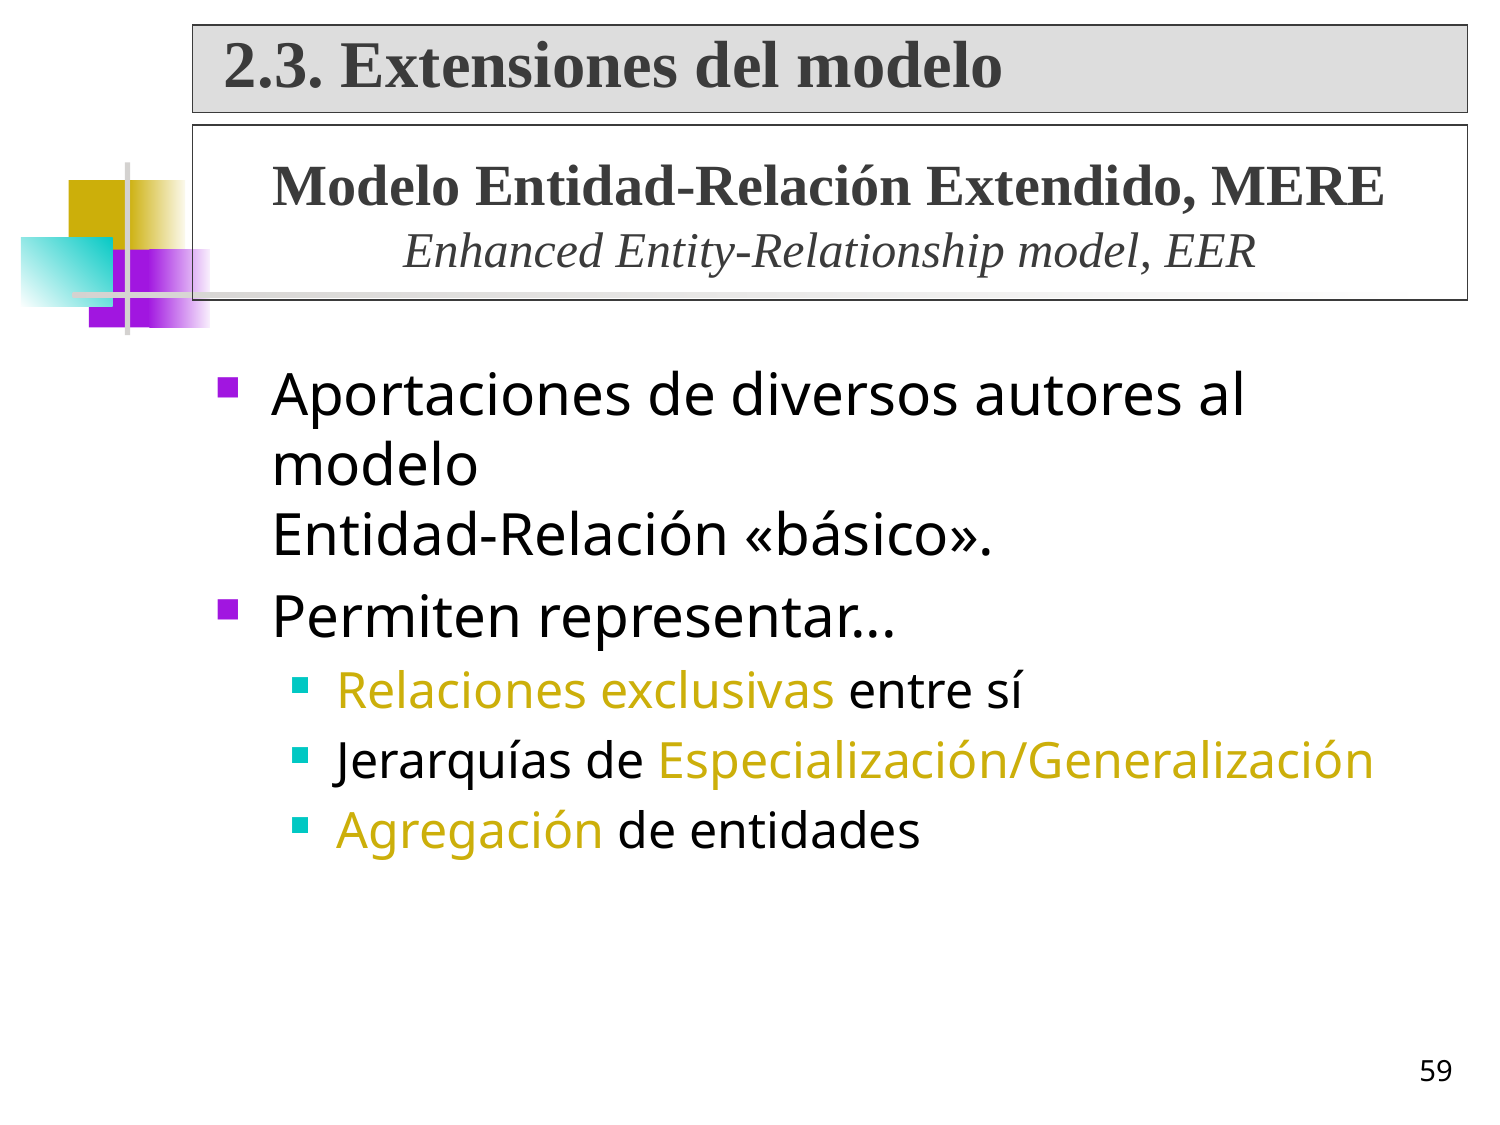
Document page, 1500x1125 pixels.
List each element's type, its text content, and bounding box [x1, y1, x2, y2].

text_box Modelo Entidad-Relación Extendido, MERE Enhanced Entity-Relationship model, EER [192, 125, 1468, 300]
text_box 2.3. Extensiones del modelo [192, 24, 1468, 113]
slide_number 59 [1154, 1023, 1468, 1100]
text_box Aportaciones de diversos autores al modelo Entidad-Relación «básico». Permiten representar... Relaciones exclusivas entre sí Jerarquías de Especialización/Generalización Agregación de entidades [199, 350, 1463, 825]
